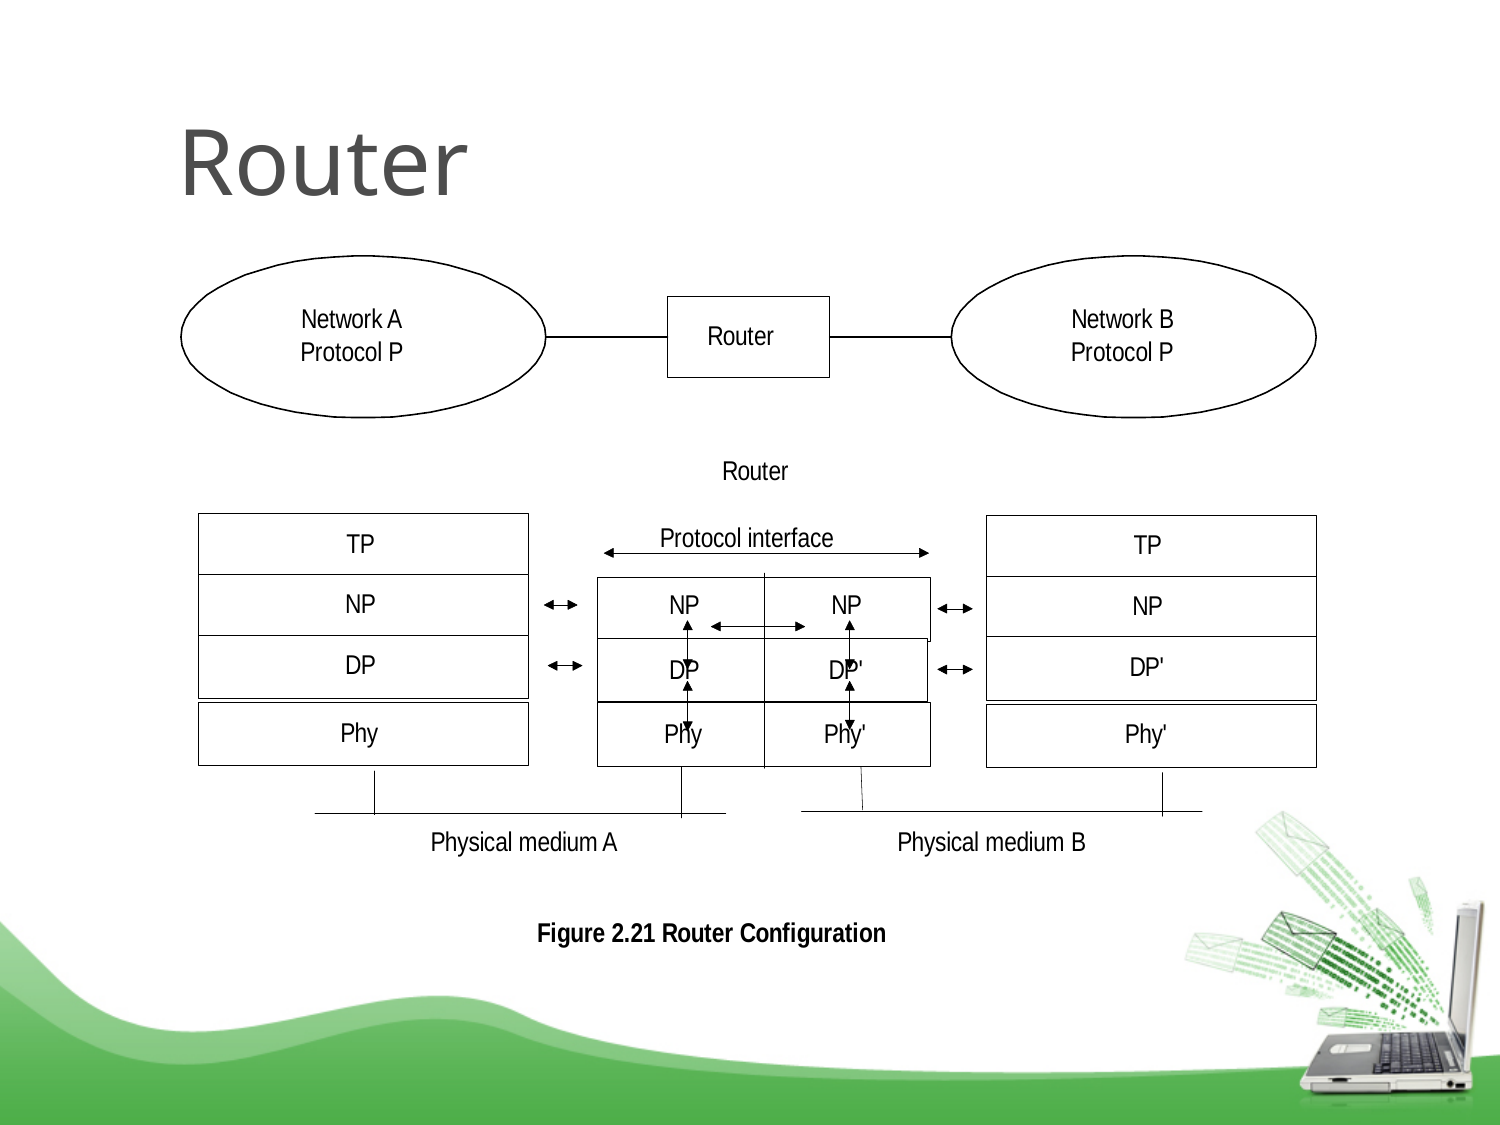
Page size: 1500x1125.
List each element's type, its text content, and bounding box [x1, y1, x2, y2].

title Router [162, 99, 1363, 218]
picture [0, 0, 1500, 1125]
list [174, 249, 1322, 972]
